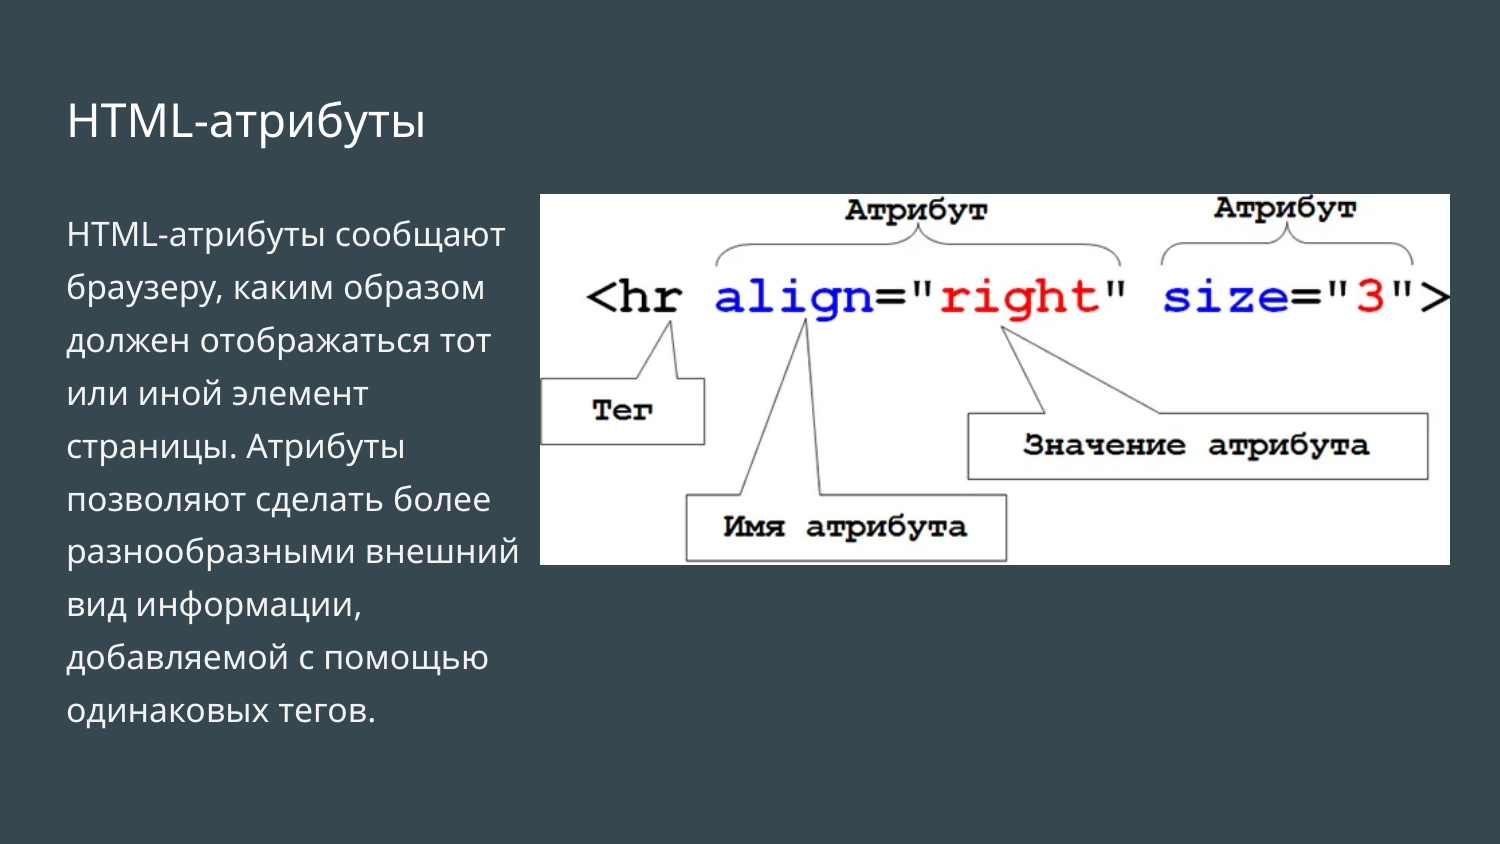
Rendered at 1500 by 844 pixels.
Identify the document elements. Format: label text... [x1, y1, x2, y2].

list HTML-атрибуты сообщают браузеру, каким образом должен отображаться тот или иной элемент страницы. Атрибуты позволяют сделать более разнообразными внешний вид информации, добавляемой с помощью одинаковых тегов. [51, 189, 541, 750]
title HTML-атрибуты [51, 72, 1449, 167]
picture [540, 194, 1451, 566]
